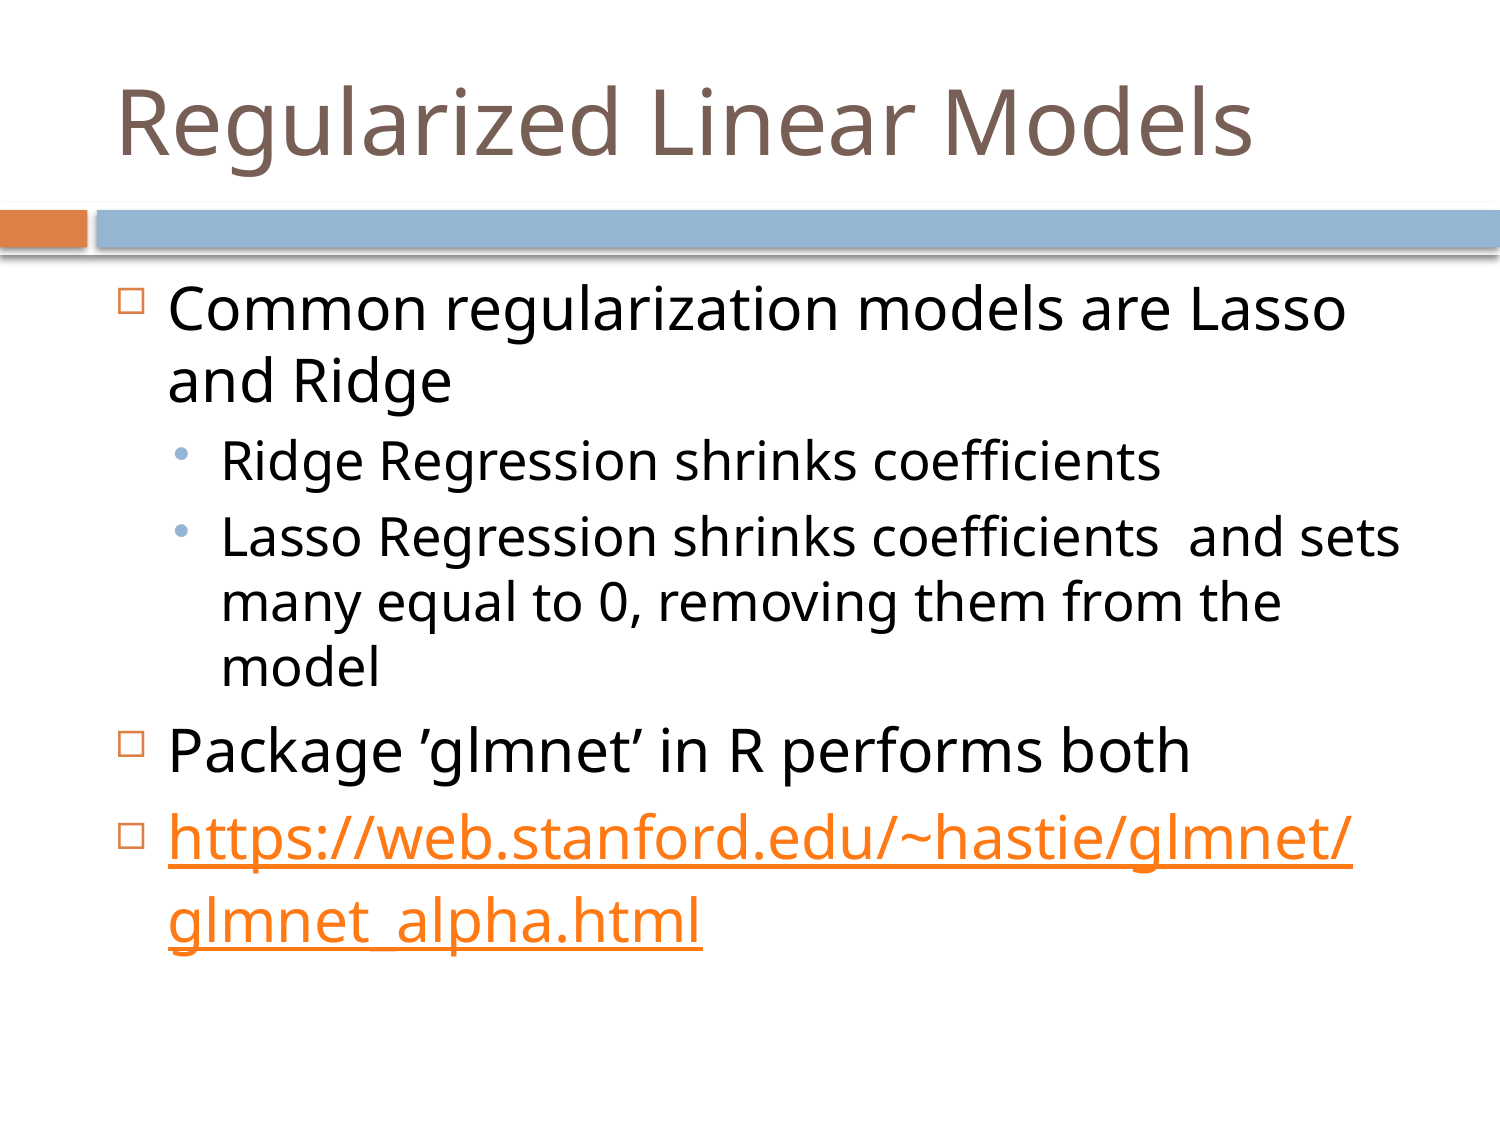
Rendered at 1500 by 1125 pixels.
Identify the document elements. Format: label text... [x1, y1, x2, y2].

title Regularized Linear Models [99, 37, 1438, 200]
